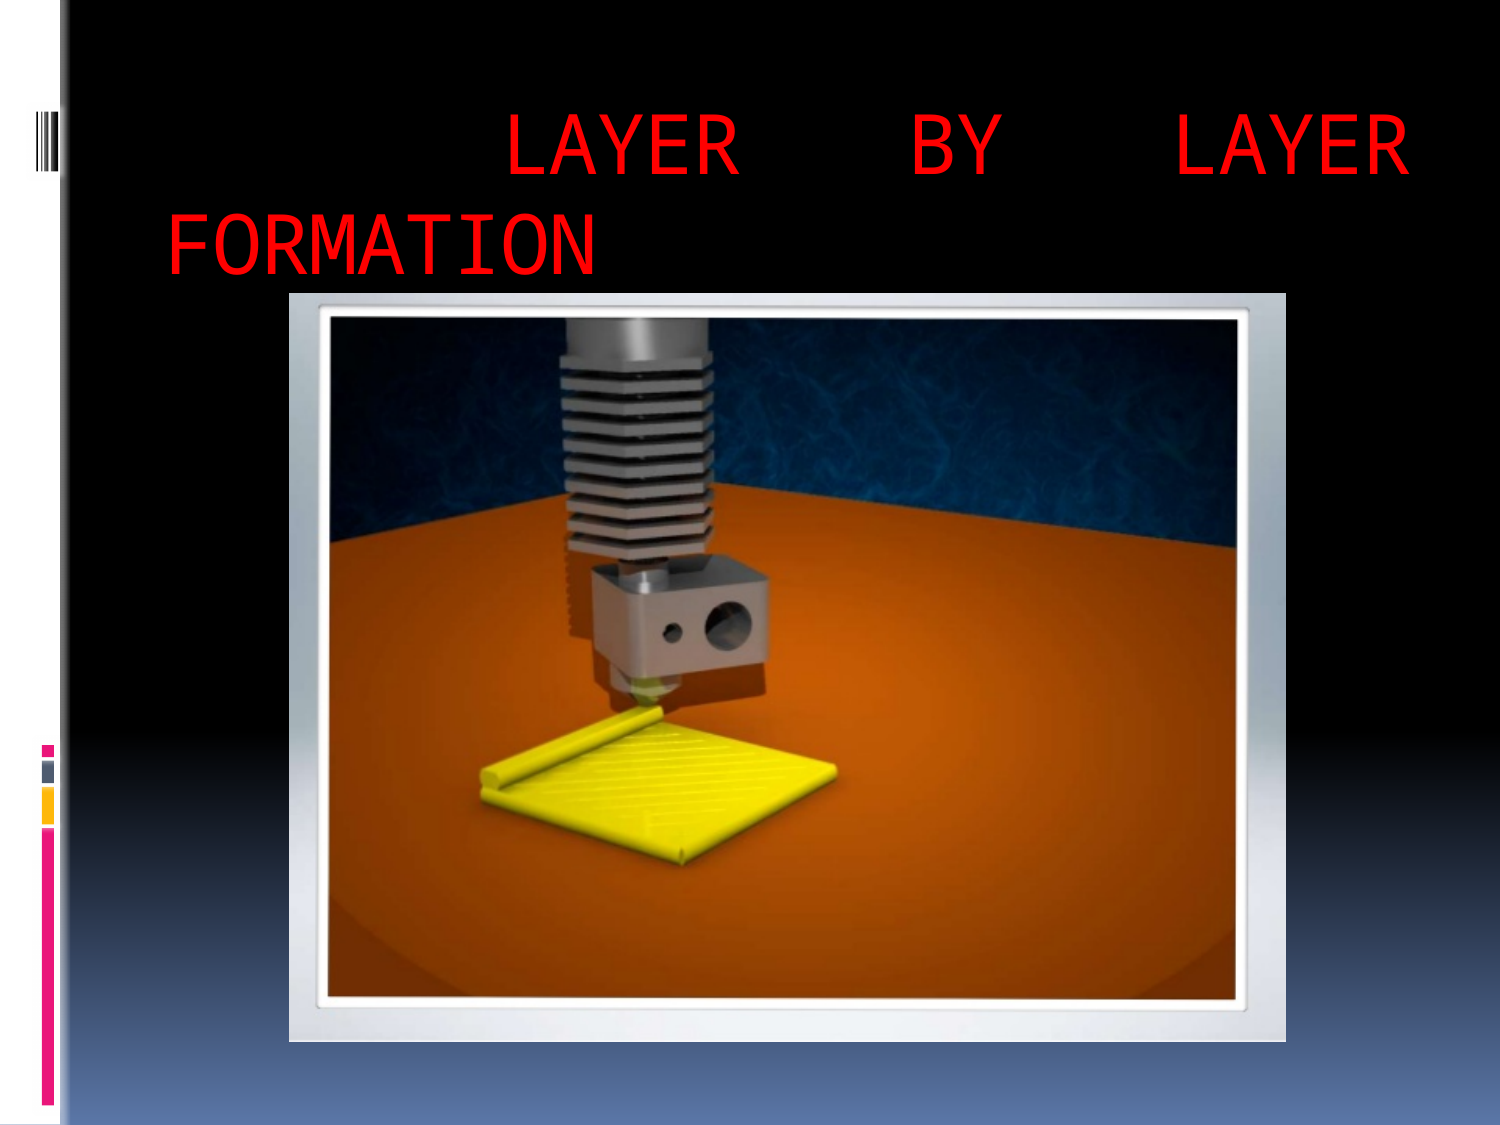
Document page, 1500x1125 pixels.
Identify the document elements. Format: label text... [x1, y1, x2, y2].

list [288, 292, 1287, 1043]
title LAYER BY LAYER FORMATION [150, 83, 1425, 234]
